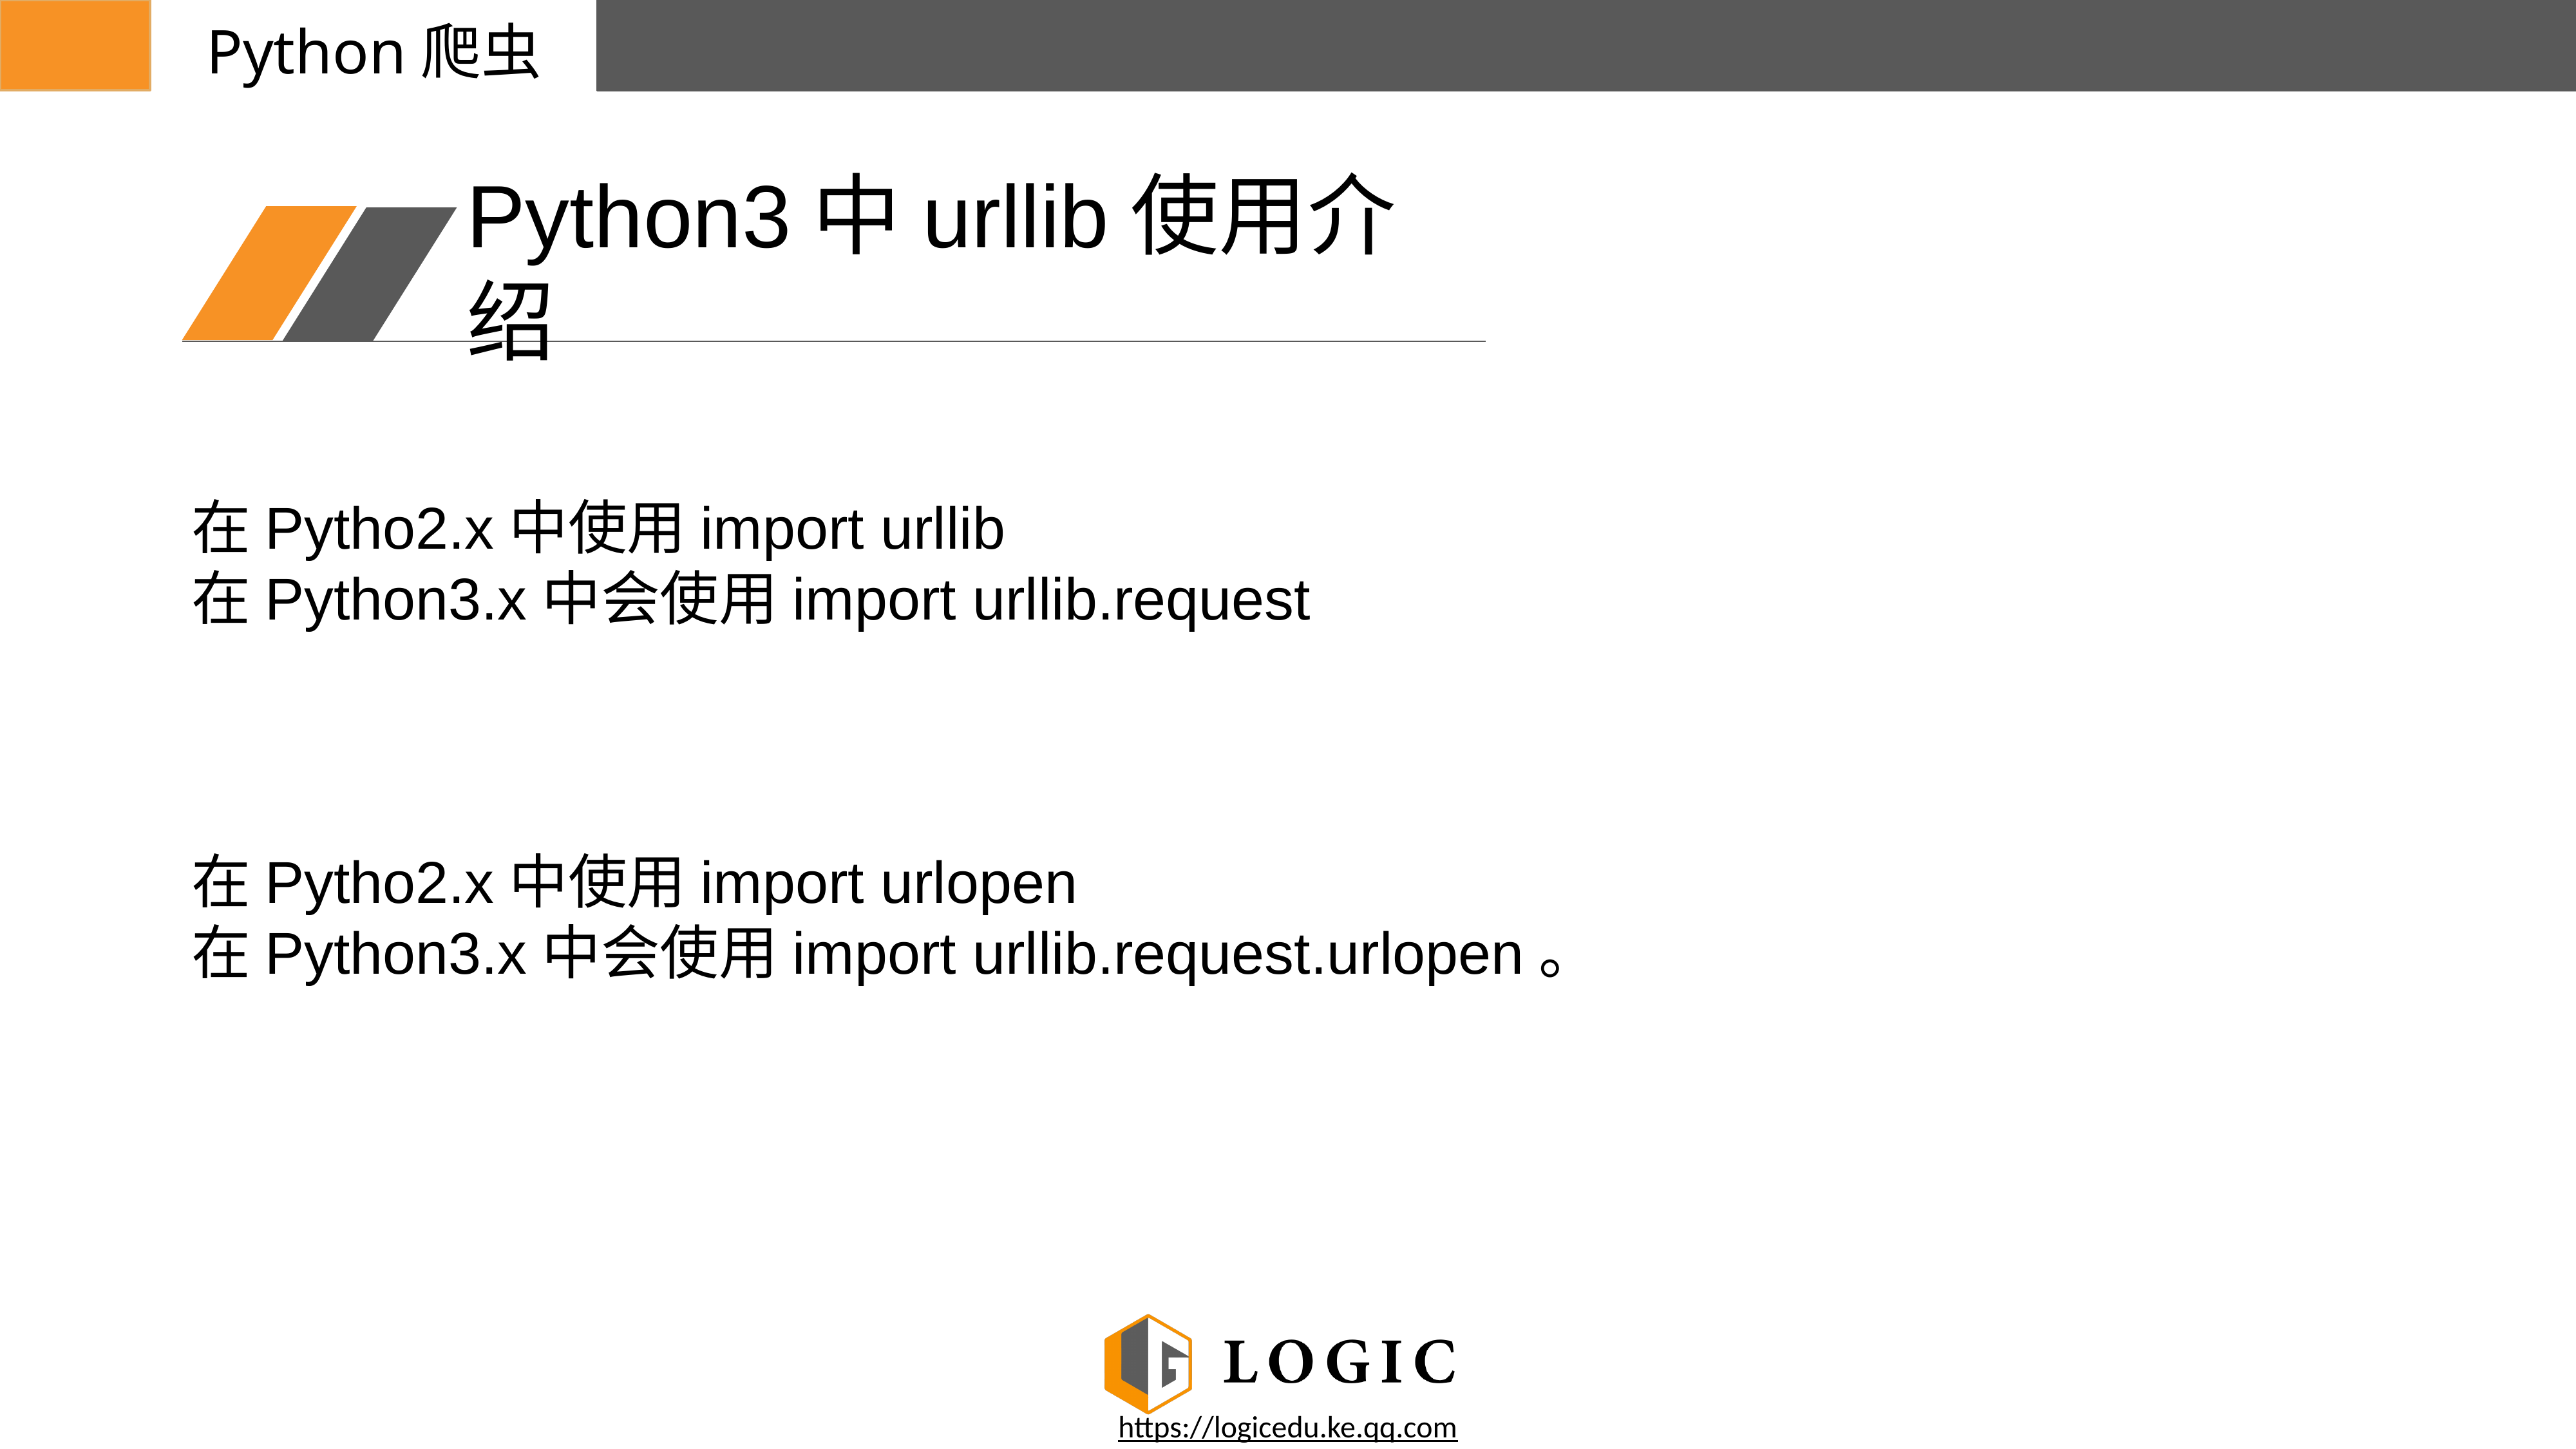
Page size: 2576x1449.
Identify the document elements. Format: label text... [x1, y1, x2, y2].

text_box 在Pytho2.x中使用import urllib 在Python3.x中会使用import urllib.request 在Pytho2.x中使用import urlopen 在Python3.x中会使用import urllib.request.urlopen。 [182, 485, 2310, 991]
text_box [276, 301, 2037, 383]
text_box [182, 205, 1486, 342]
picture [1098, 1309, 1477, 1417]
text_box Python爬虫 [151, 8, 597, 91]
